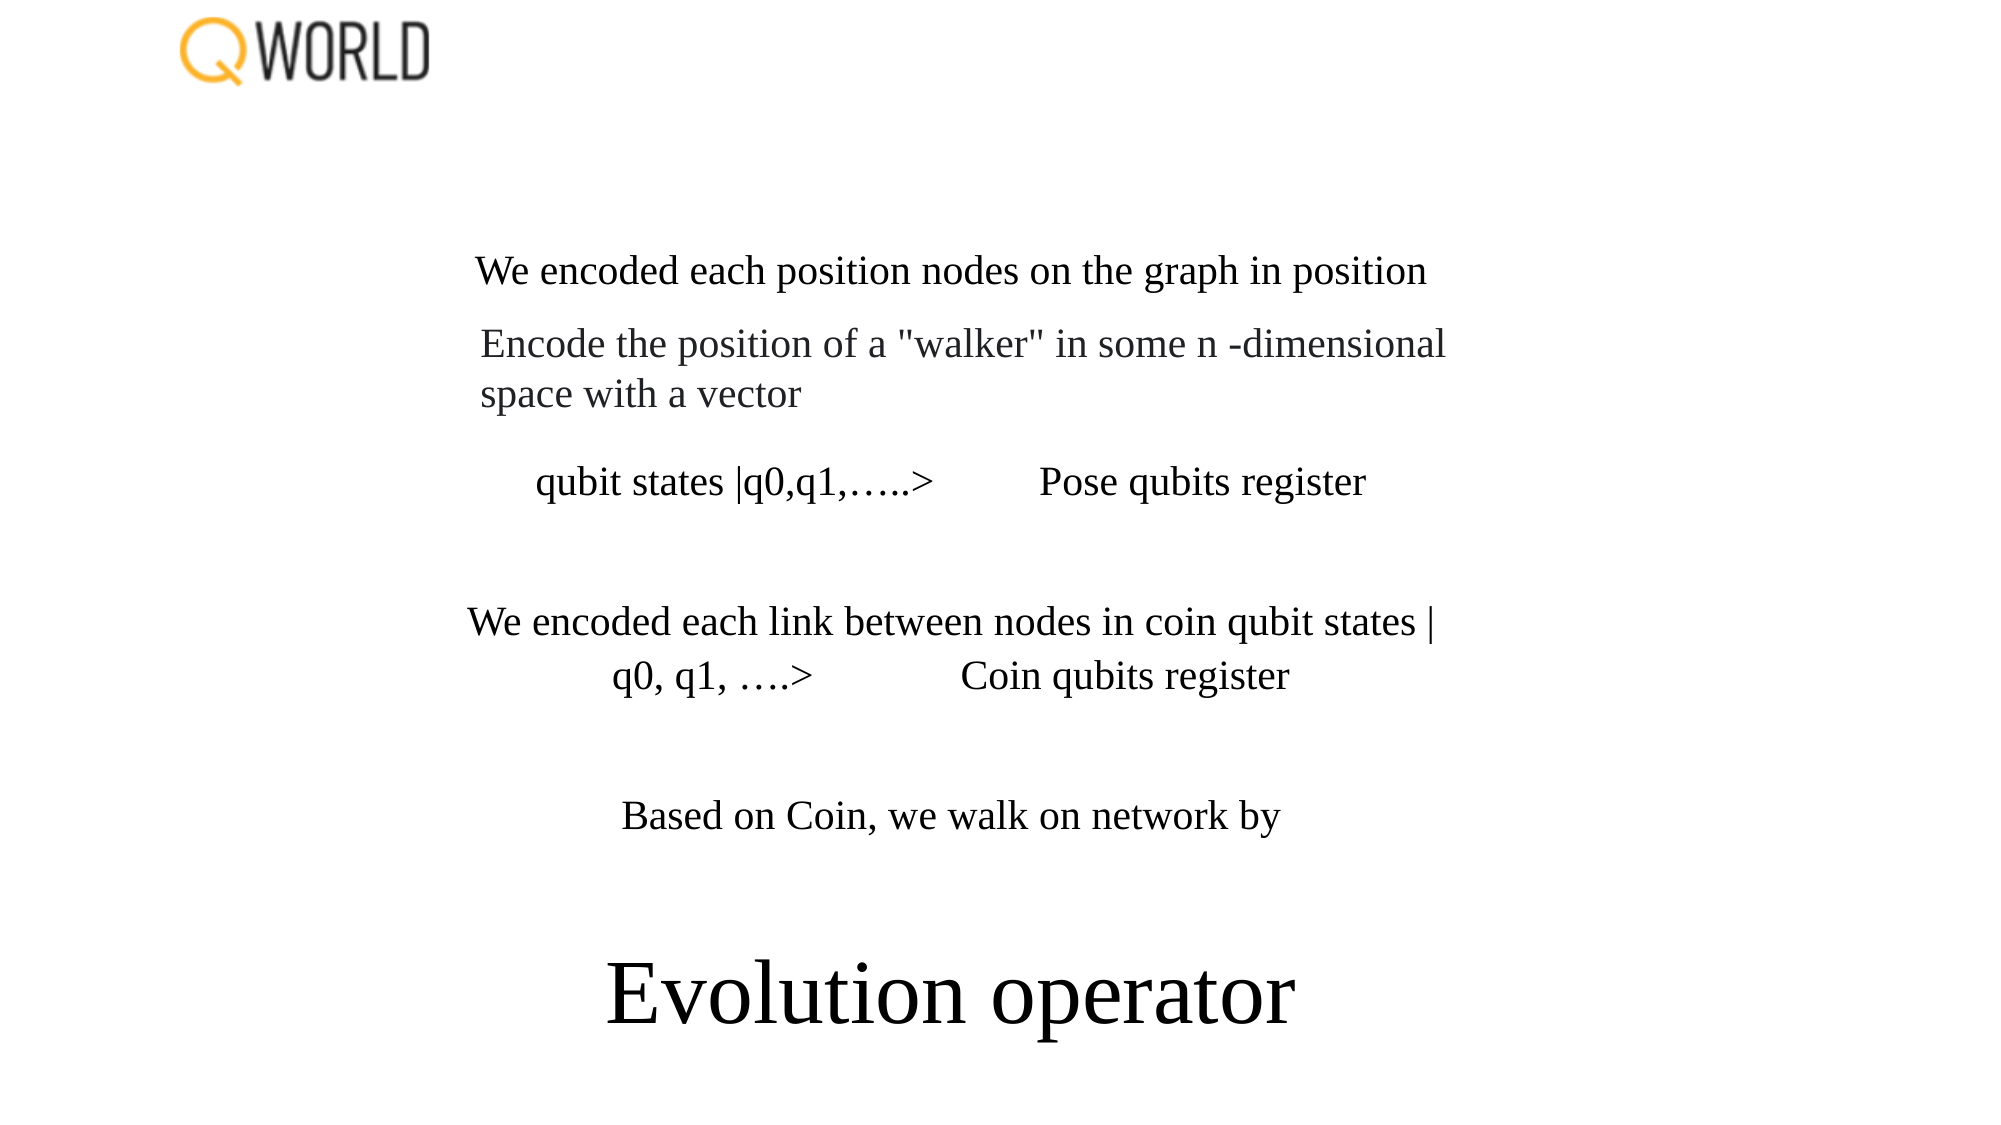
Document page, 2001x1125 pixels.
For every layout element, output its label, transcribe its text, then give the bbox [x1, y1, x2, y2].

picture [0, 0, 1085, 104]
text_box Encode the position of a "walker" in some n -dimensional space with a vector [465, 307, 1466, 423]
text_box We encoded each position nodes on the graph in position qubit states |q0,q1,…..> Pose qubits register We encoded each link between nodes in coin qubit states |q0, q1, ….> Coin qubits register Based on Coin, we walk on network by Evolution operator [451, 232, 1452, 1050]
